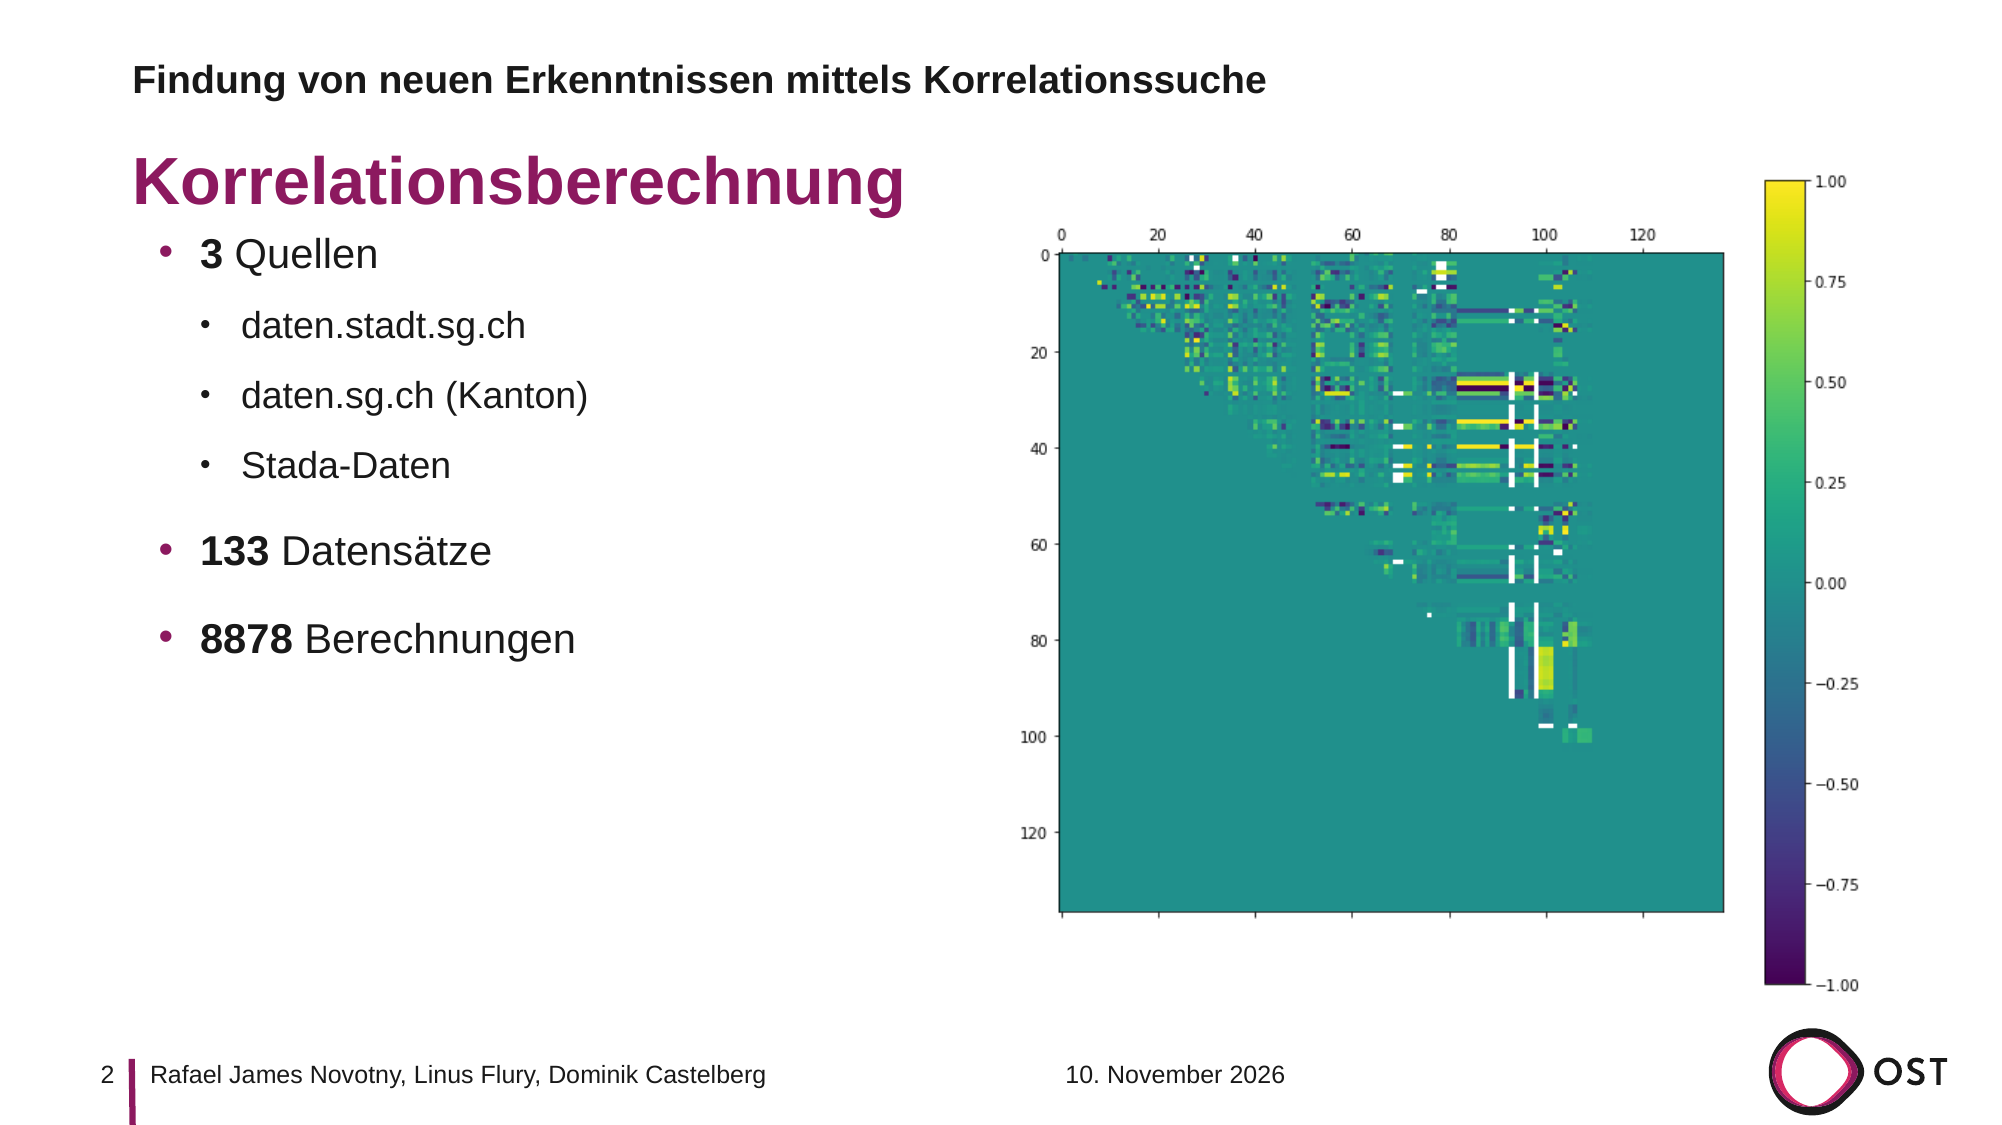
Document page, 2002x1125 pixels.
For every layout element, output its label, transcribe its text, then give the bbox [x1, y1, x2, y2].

footer Rafael James Novotny, Linus Flury, Dominik Castelberg [132, 1058, 1013, 1114]
list Findung von neuen Erkenntnissen mittels Korrelationssuche [132, 54, 1946, 102]
list 3 Quellen daten.stadt.sg.ch daten.sg.ch (Kanton) Stada-Daten 133 Datensätze 8878 Berechnungen [158, 226, 980, 917]
picture [985, 158, 1937, 1015]
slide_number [1065, 1058, 1620, 1088]
title Korrelationsberechnung [132, 113, 1946, 226]
slide_number 2 [44, 1058, 133, 1088]
